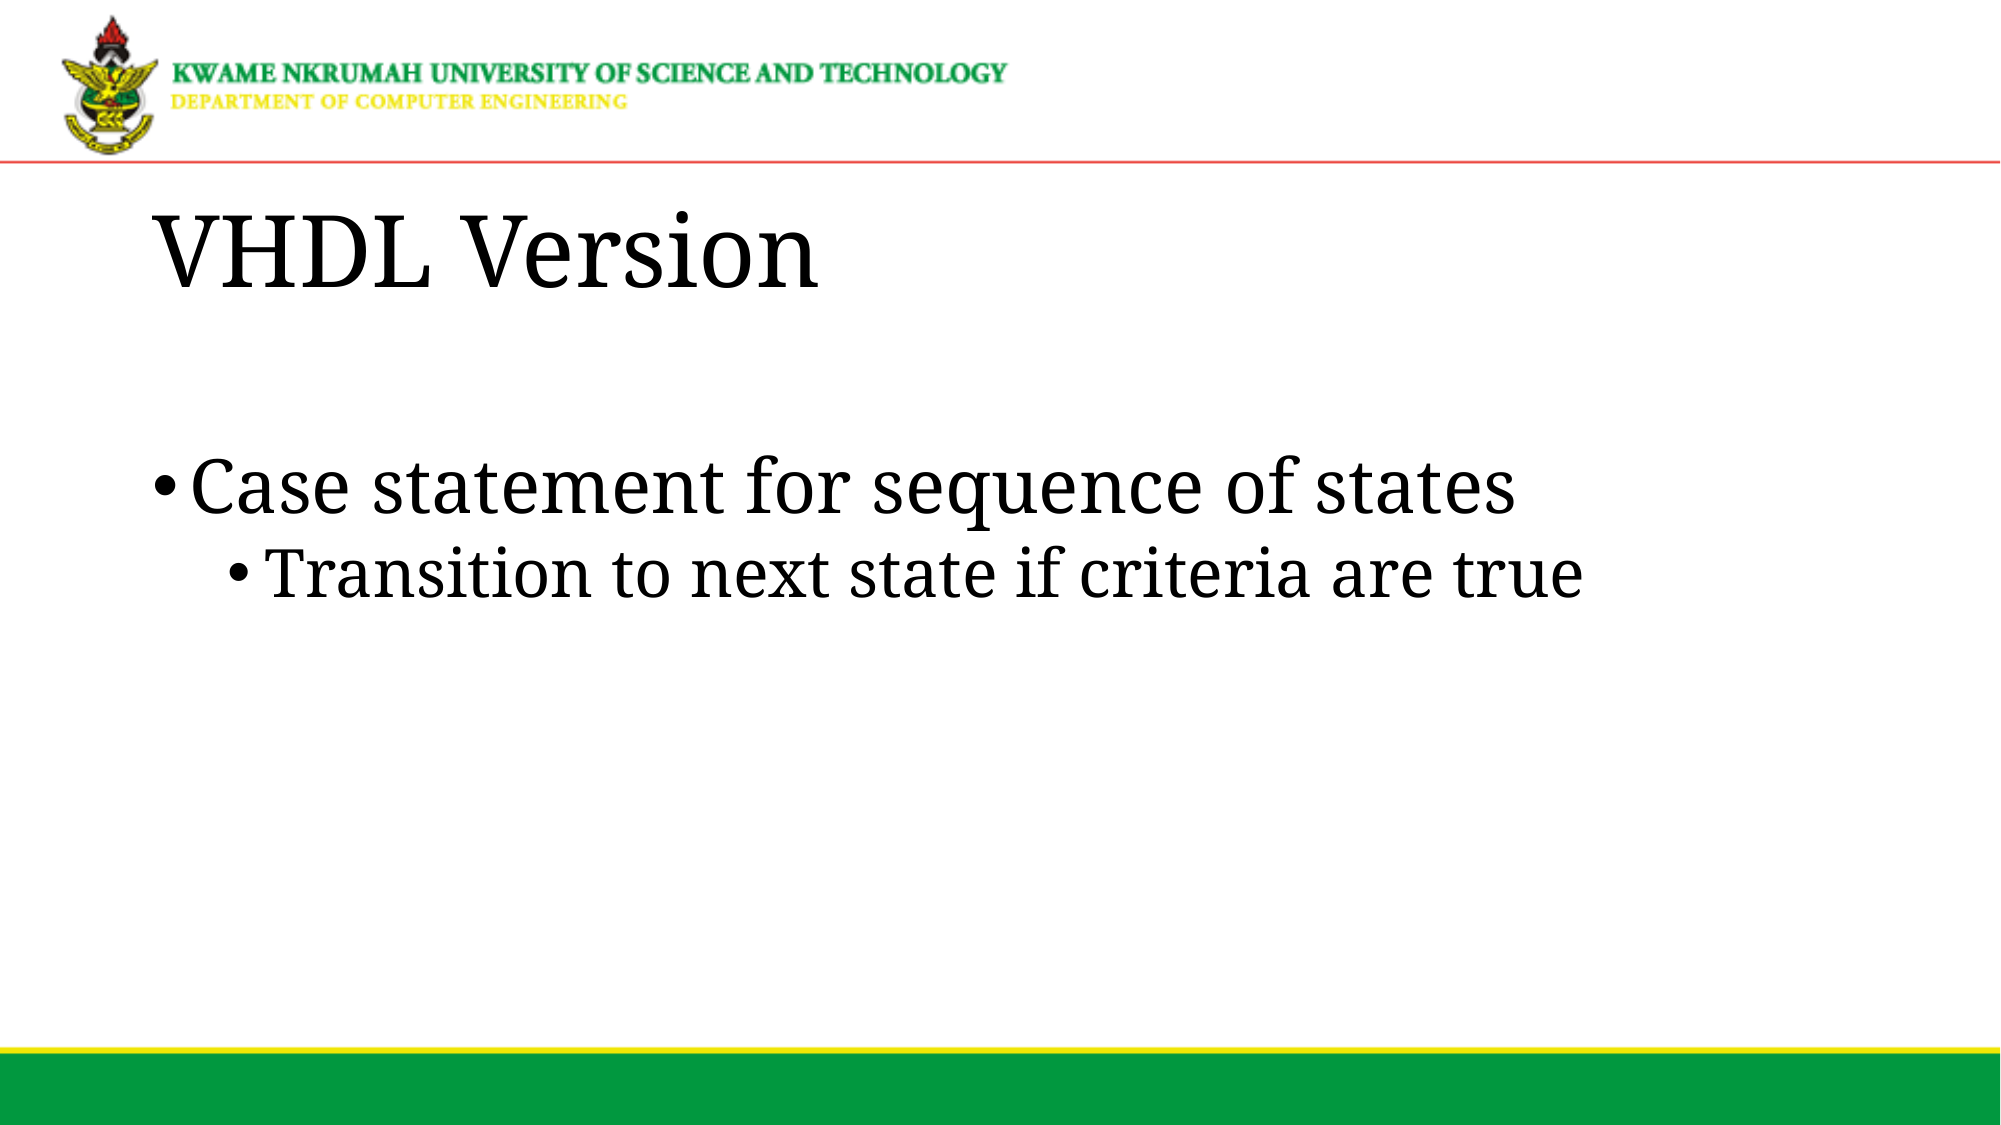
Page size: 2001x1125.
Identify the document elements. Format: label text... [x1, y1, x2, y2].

title VHDL Version [137, 179, 1863, 329]
list Case statement for sequence of states Transition to next state if criteria are true [137, 329, 1863, 1014]
picture [0, 0, 2001, 1125]
